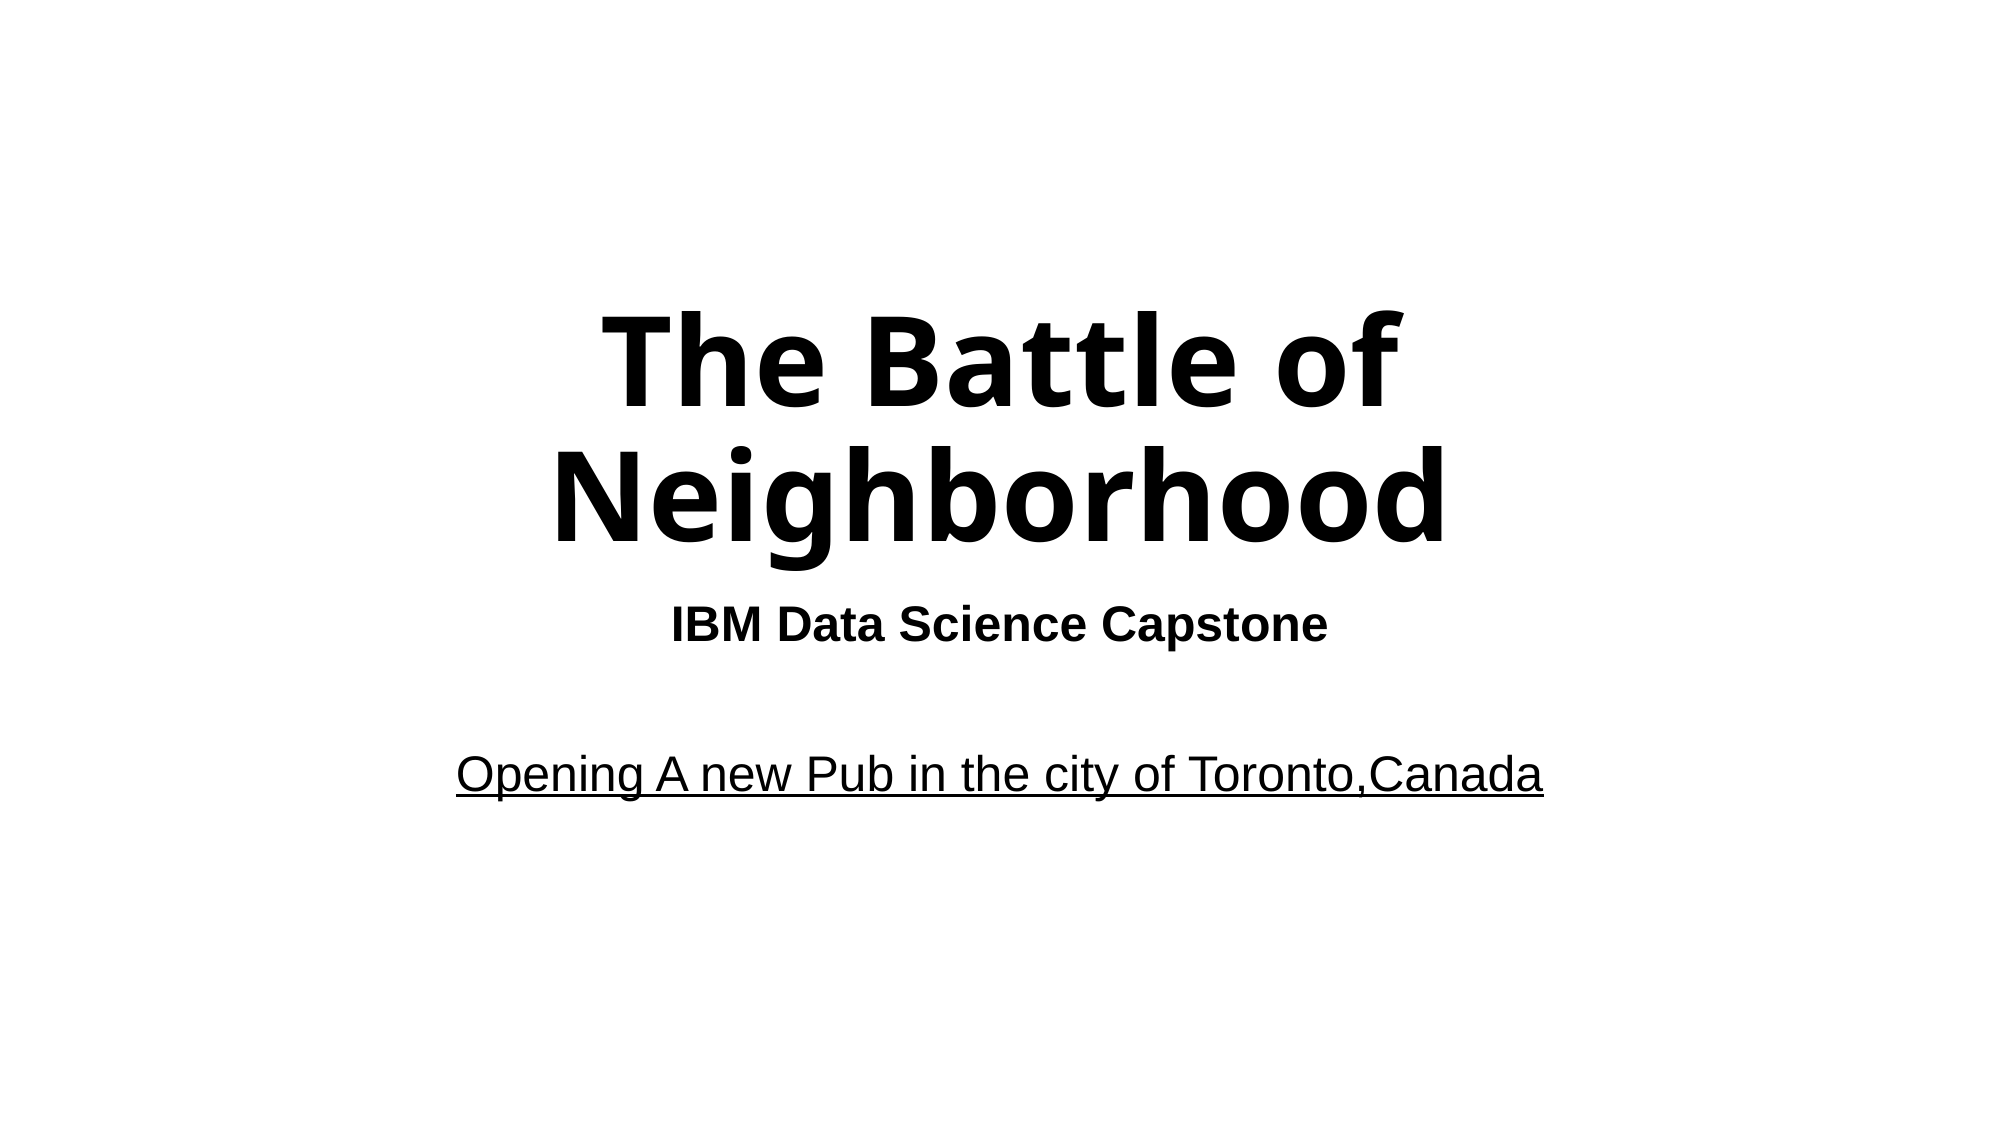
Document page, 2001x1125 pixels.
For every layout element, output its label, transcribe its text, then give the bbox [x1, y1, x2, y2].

subtitle IBM Data Science Capstone Opening A new Pub in the city of Toronto,Canada [249, 590, 1750, 863]
title The Battle of Neighborhood [249, 184, 1750, 576]
